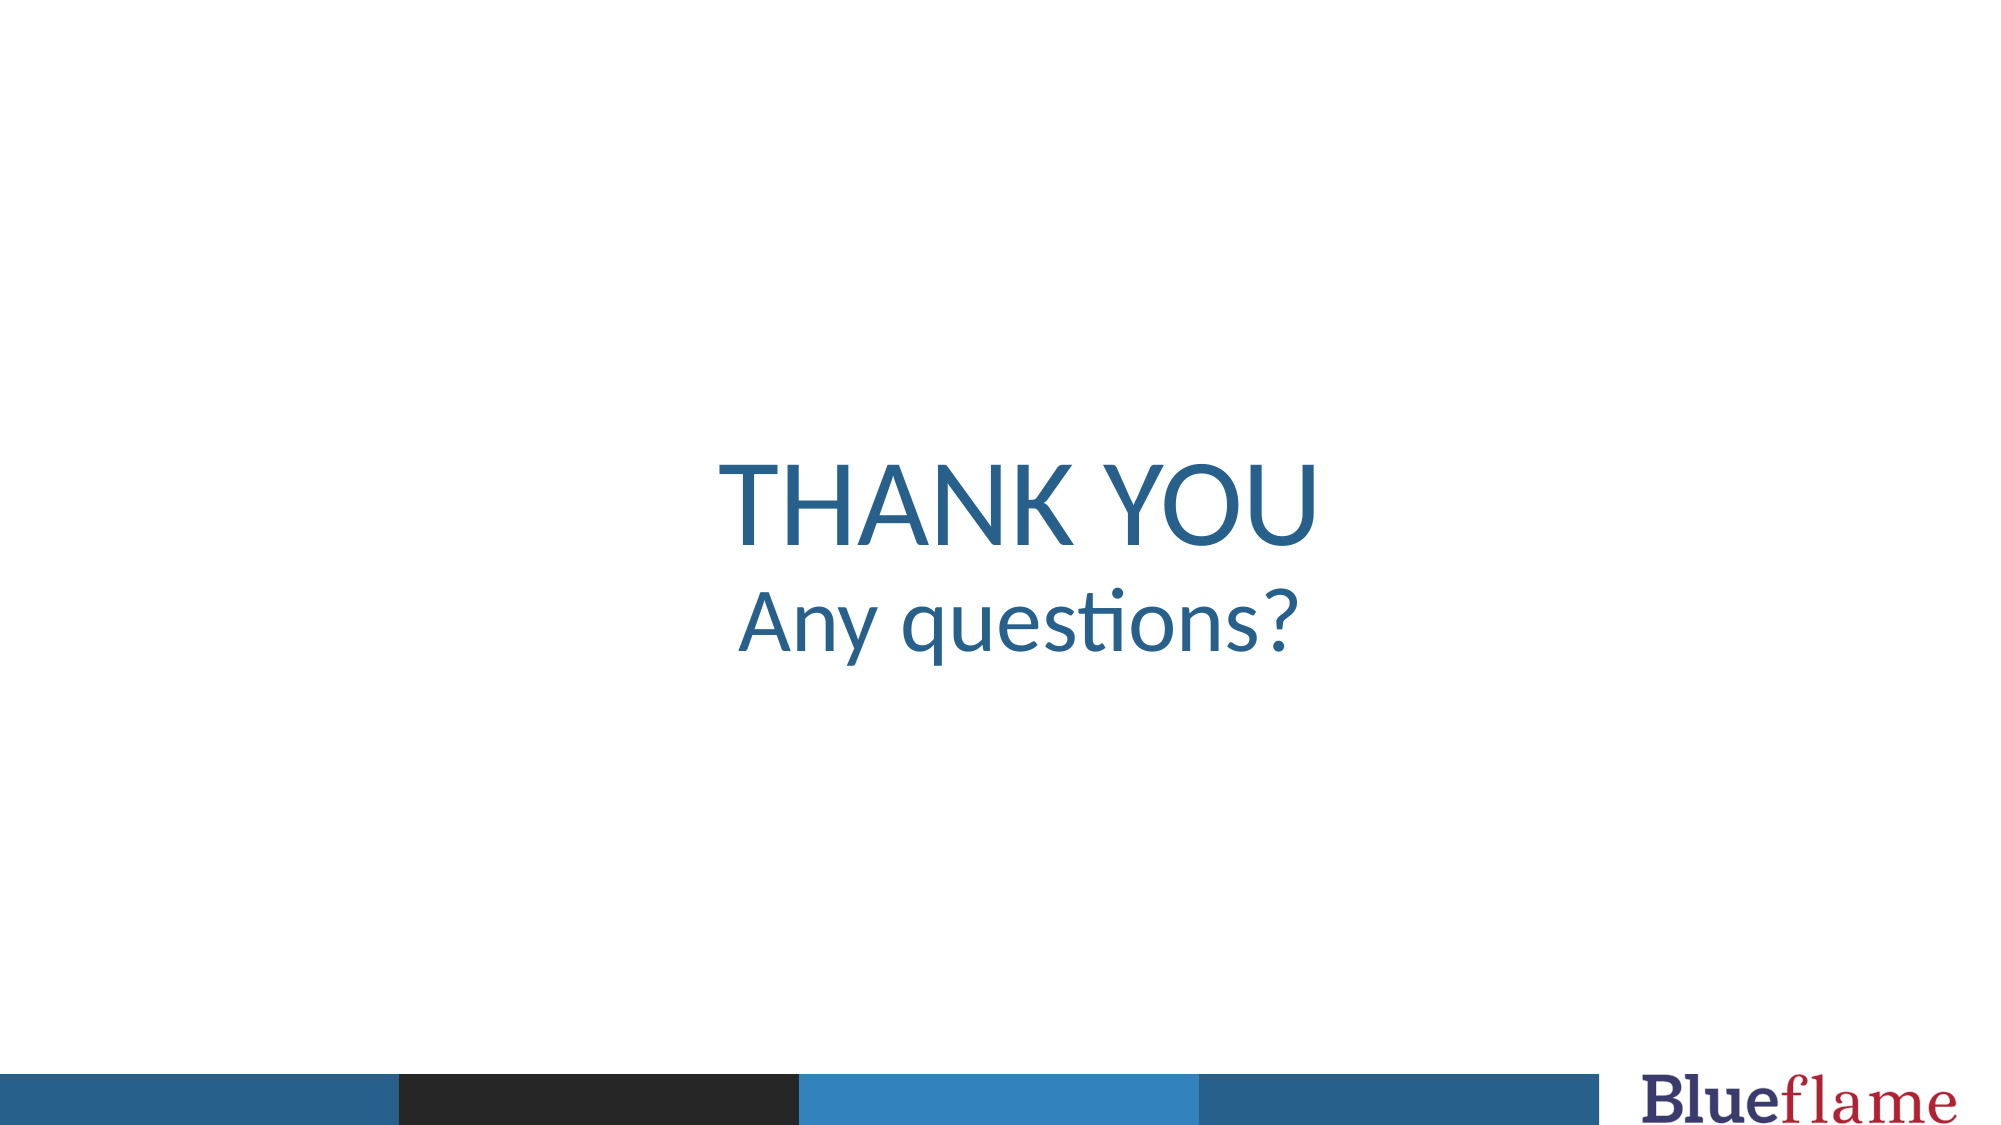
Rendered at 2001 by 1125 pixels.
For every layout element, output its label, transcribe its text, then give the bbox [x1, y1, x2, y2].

list THANK YOU Any questions? [61, 87, 1952, 1021]
picture [1641, 1074, 1973, 1125]
